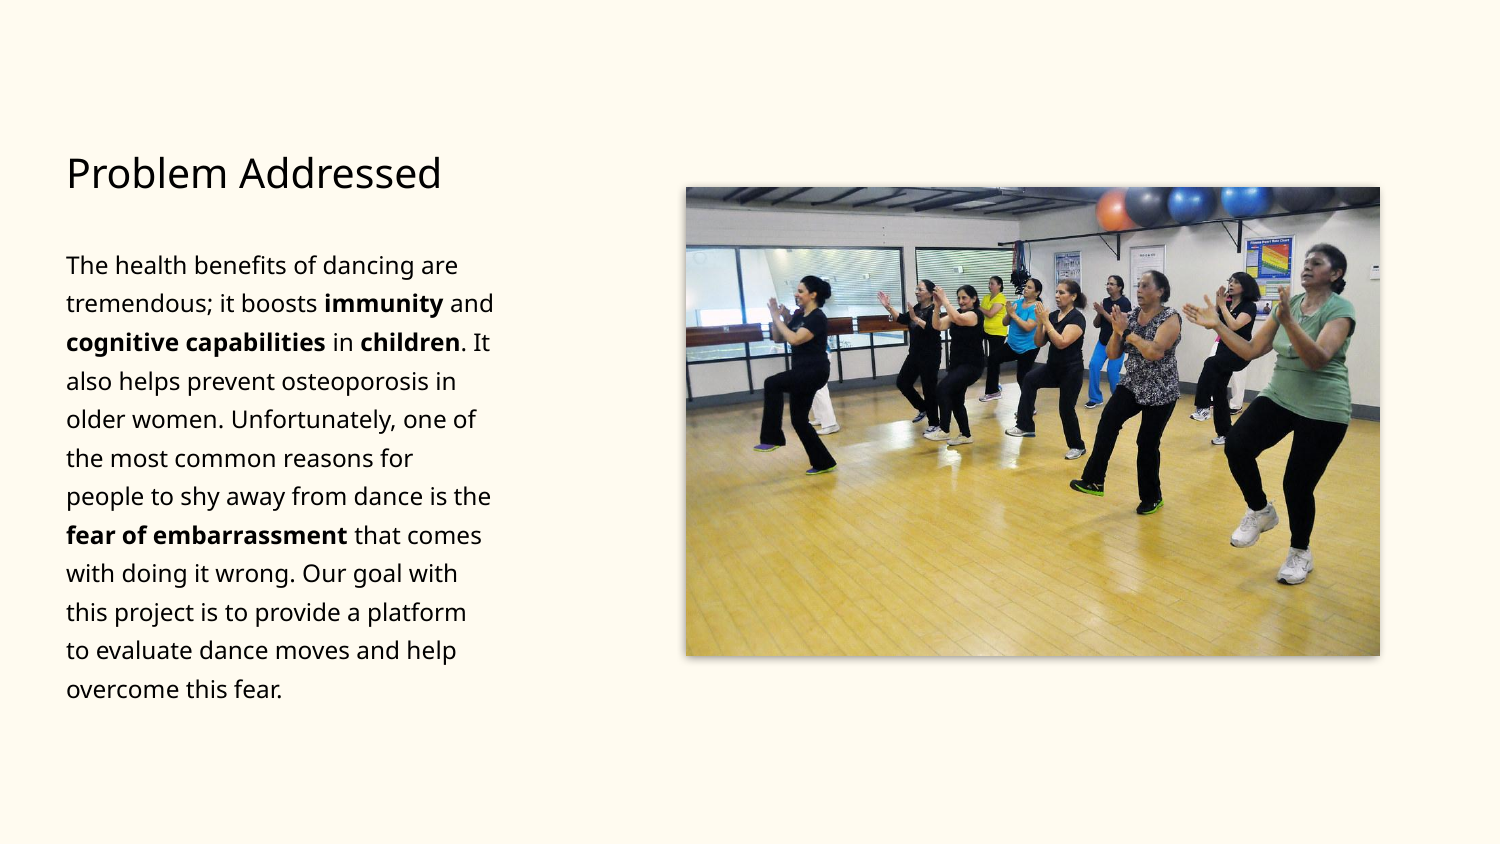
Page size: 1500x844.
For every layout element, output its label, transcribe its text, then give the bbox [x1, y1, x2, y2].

list The health benefits of dancing are tremendous; it boosts immunity and cognitive capabilities in children. It also helps prevent osteoporosis in older women. Unfortunately, one of the most common reasons for people to shy away from dance is the fear of embarrassment that comes with doing it wrong. Our goal with this project is to provide a platform to evaluate dance moves and help overcome this fear. [51, 227, 512, 750]
title Problem Addressed [51, 91, 512, 216]
picture [686, 187, 1380, 657]
